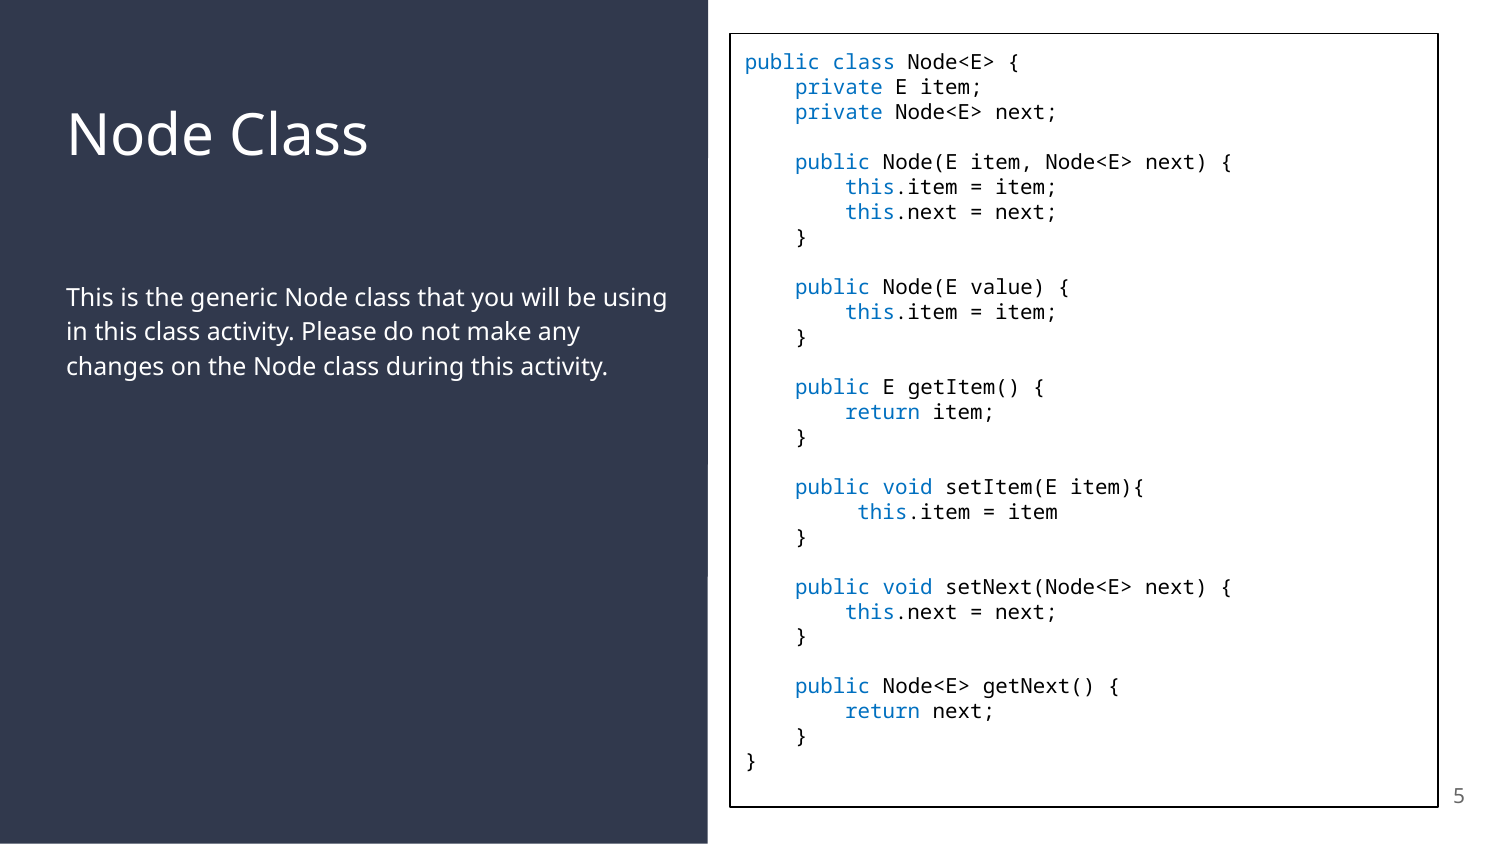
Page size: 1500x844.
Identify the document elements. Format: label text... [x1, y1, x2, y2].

slide_number 5 [1389, 764, 1480, 830]
text_box public class Node<E> { private E item; private Node<E> next; public Node(E item, Node<E> next) { this.item = item; this.next = next; } public Node(E value) { this.item = item; } public E getItem() { return item; } public void setItem(E item){ this.item = item } public void setNext(Node<E> next) { this.next = next; } public Node<E> getNext() { return next; } } [730, 33, 1439, 807]
title Node Class [51, 82, 660, 187]
list This is the generic Node class that you will be using in this class activity. Please do not make any changes on the Node class during this activity. [51, 198, 689, 459]
